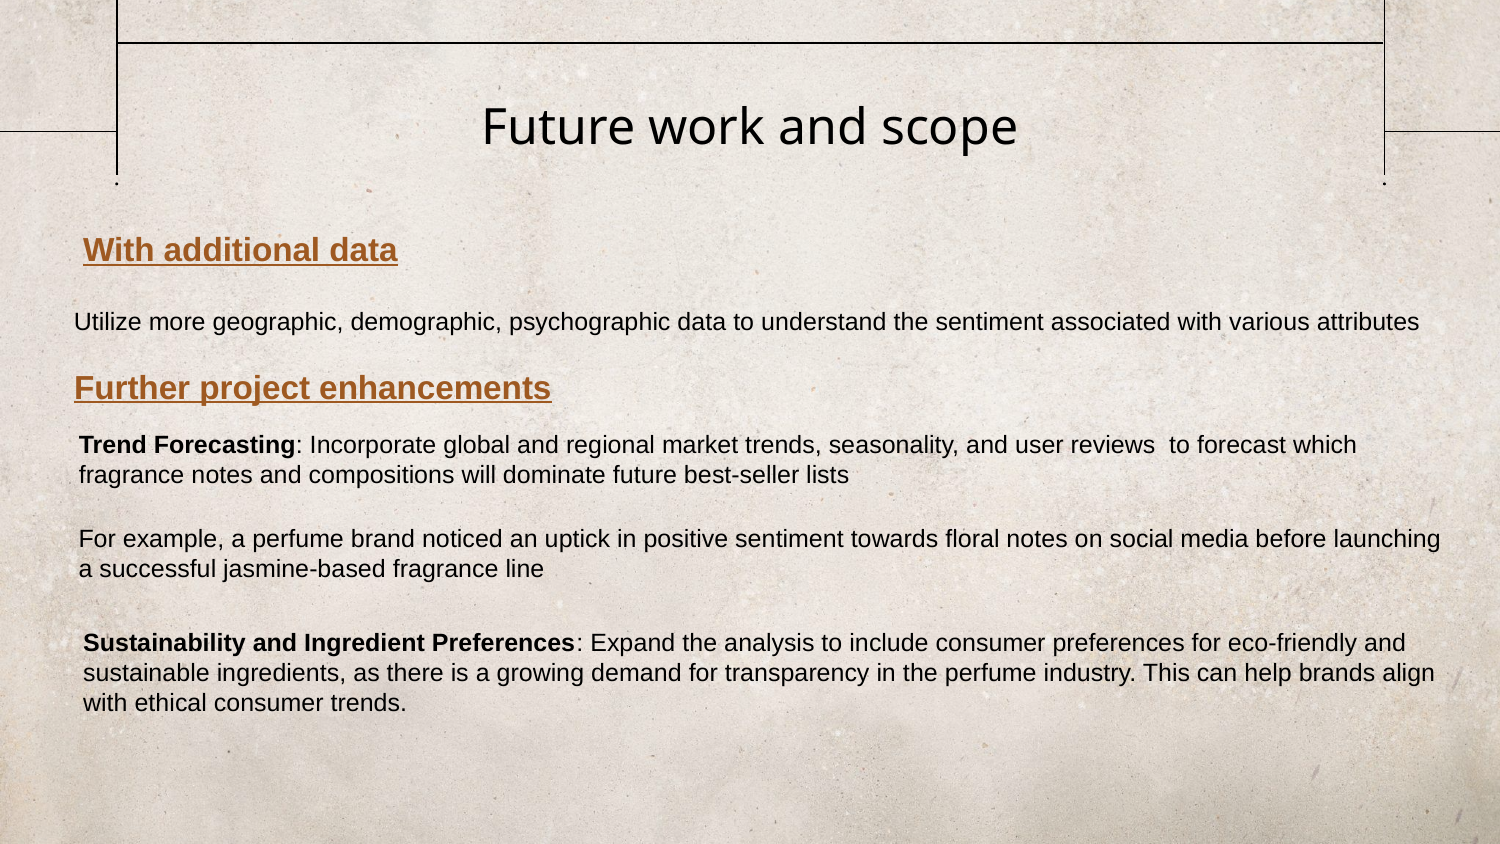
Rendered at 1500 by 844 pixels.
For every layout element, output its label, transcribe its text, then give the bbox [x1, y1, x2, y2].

list Trend Forecasting: Incorporate global and regional market trends, seasonality, and user reviews to forecast which fragrance notes and compositions will dominate future best-seller lists [63, 414, 1462, 507]
text_box For example, a perfume brand noticed an uptick in positive sentiment towards floral notes on social media before launching a successful jasmine-based fragrance line [63, 507, 1471, 598]
title Future work and scope [51, 79, 1449, 174]
text_box With additional data [68, 213, 640, 275]
text_box Further project enhancements [59, 351, 631, 412]
text_box Sustainability and Ingredient Preferences: Expand the analysis to include consumer preferences for eco-friendly and sustainable ingredients, as there is a growing demand for transparency in the perfume industry. This can help brands align with ethical consumer trends. [68, 611, 1466, 732]
text_box Utilize more geographic, demographic, psychographic data to understand the sentiment associated with various attributes [58, 290, 1466, 351]
